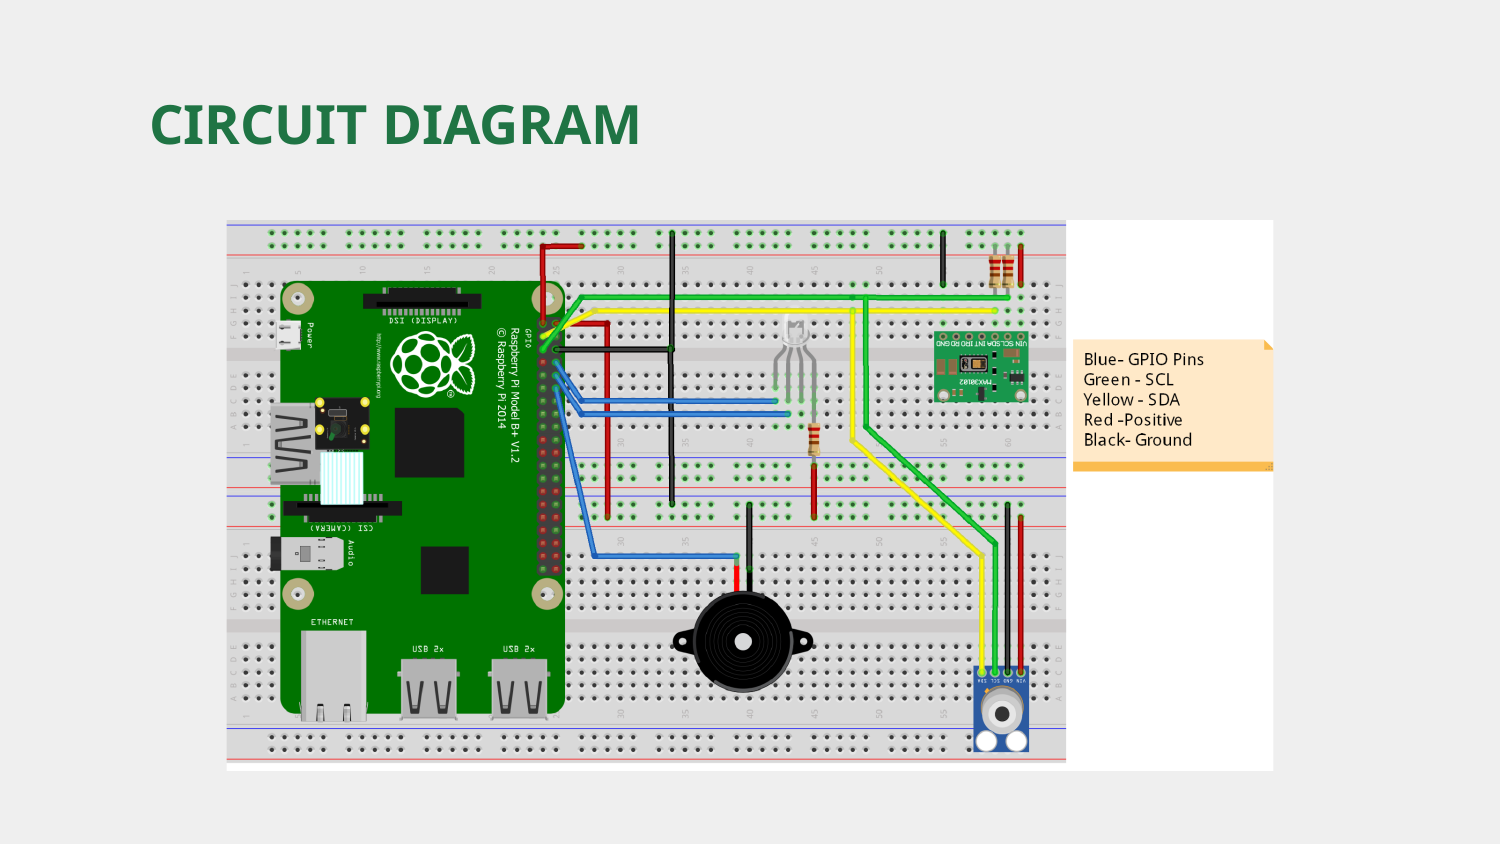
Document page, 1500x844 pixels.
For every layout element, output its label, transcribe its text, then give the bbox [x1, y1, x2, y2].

picture [226, 219, 1274, 771]
title CIRCUIT DIAGRAM [134, 75, 1366, 170]
